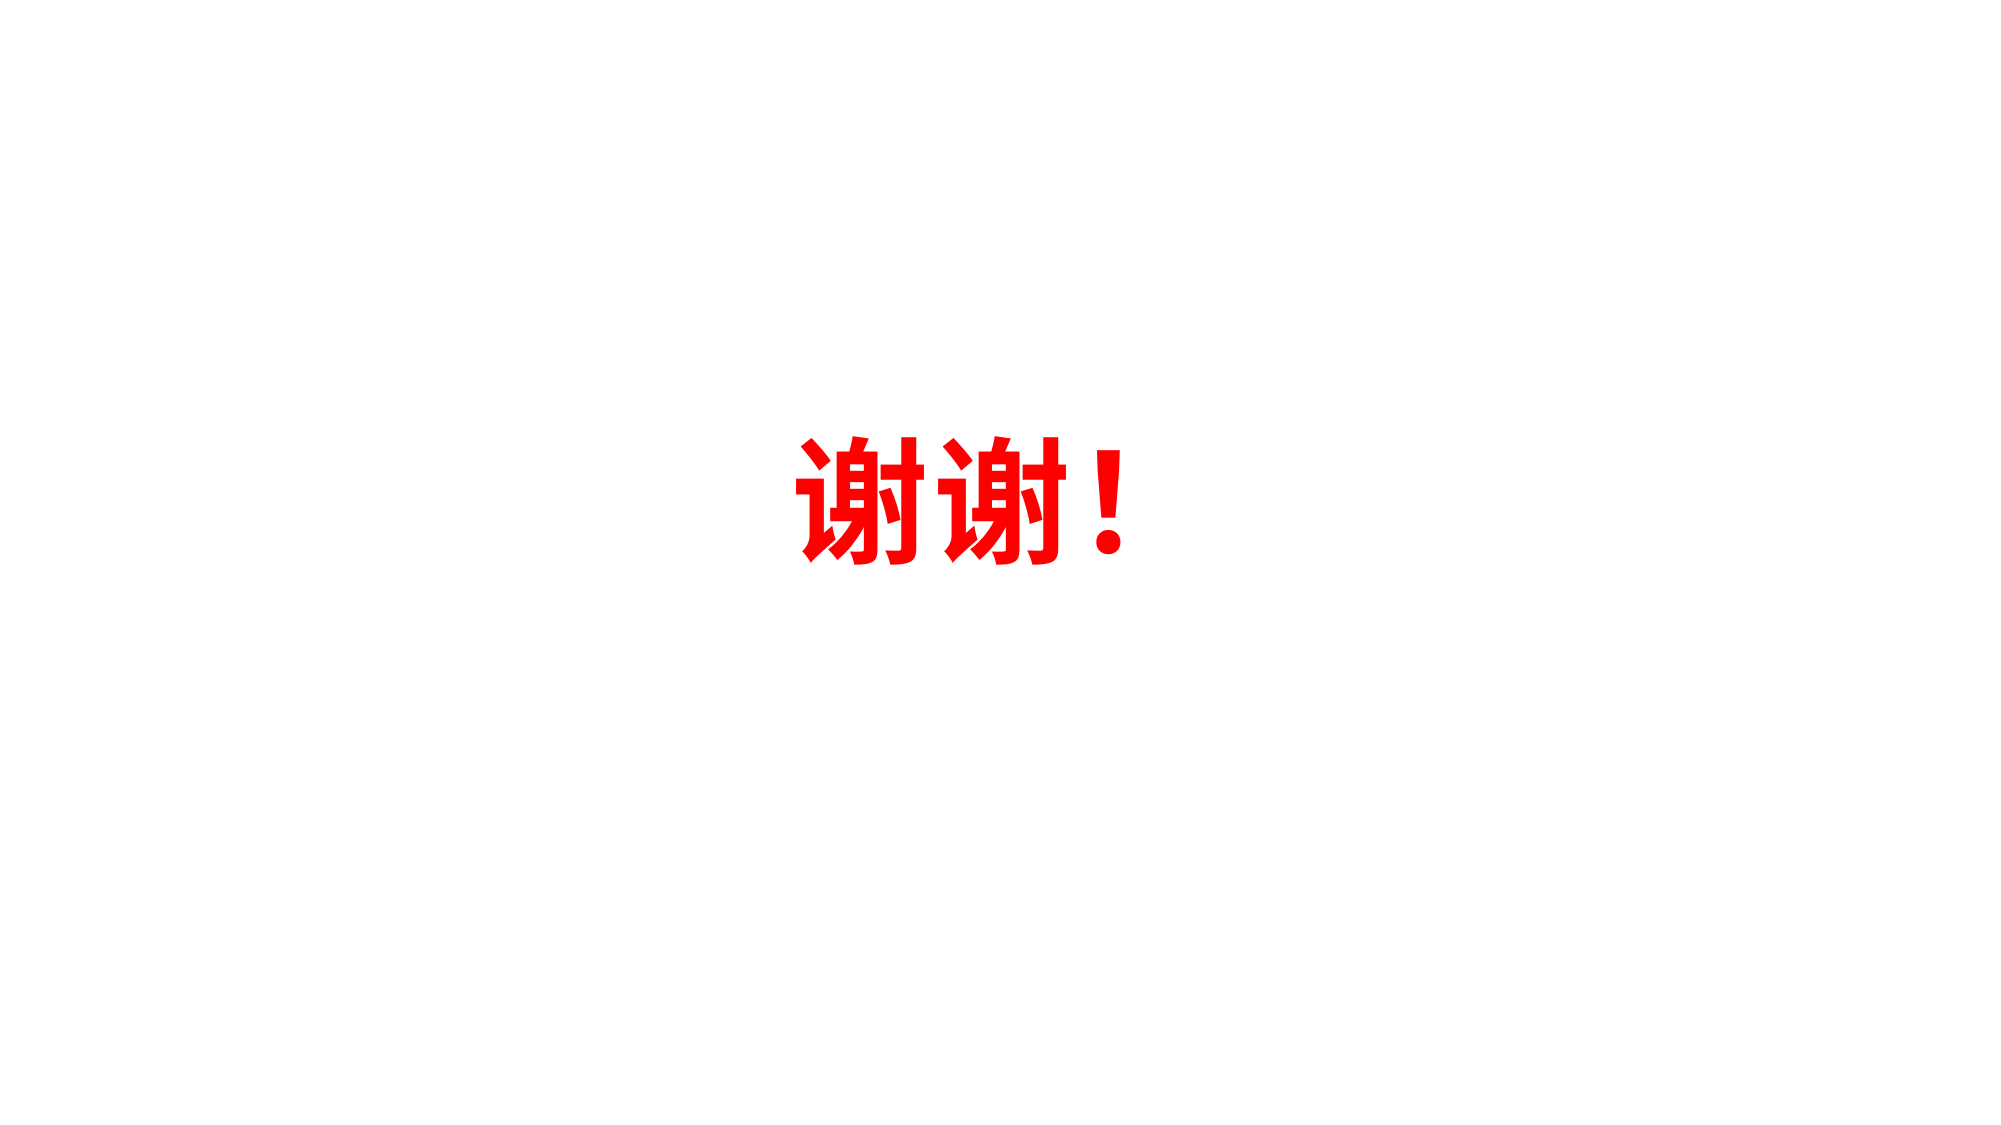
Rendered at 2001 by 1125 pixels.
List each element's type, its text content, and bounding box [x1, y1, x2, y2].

subtitle 谢谢！ [109, 432, 1891, 565]
